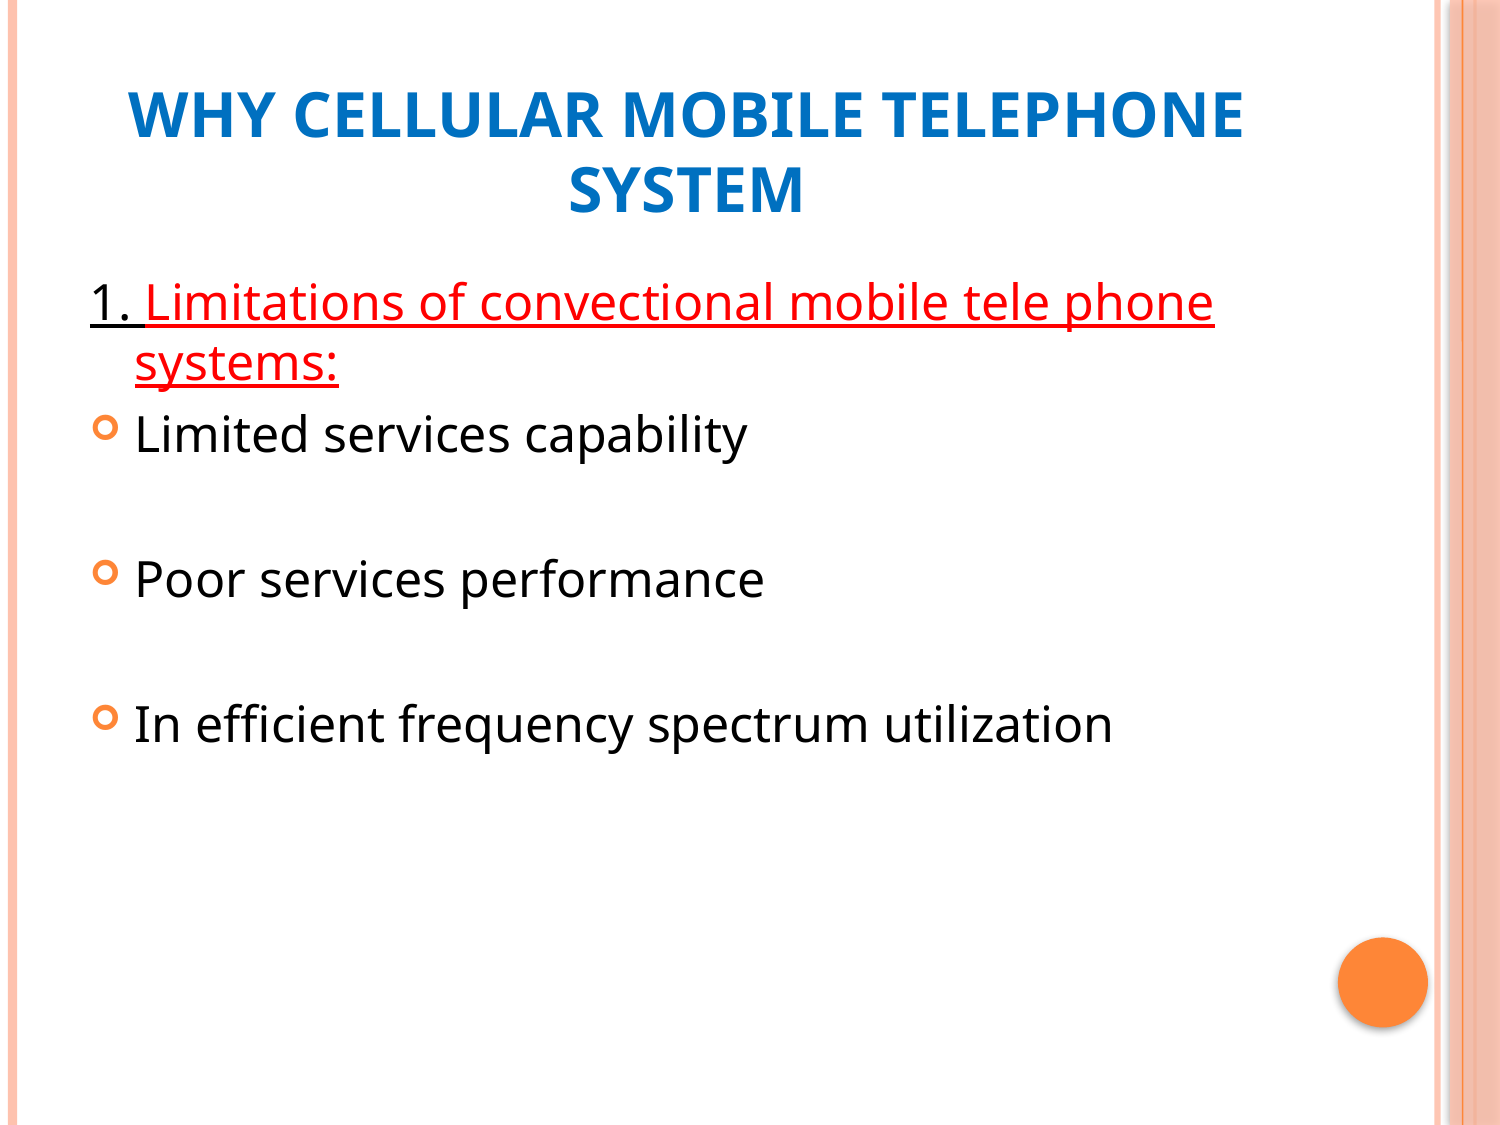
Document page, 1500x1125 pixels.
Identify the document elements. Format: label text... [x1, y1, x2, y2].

list 1. Limitations of convectional mobile tele phone systems: Limited services capability Poor services performance In efficient frequency spectrum utilization [75, 262, 1300, 1062]
title Why cellular mobile telephone system [75, 45, 1300, 233]
